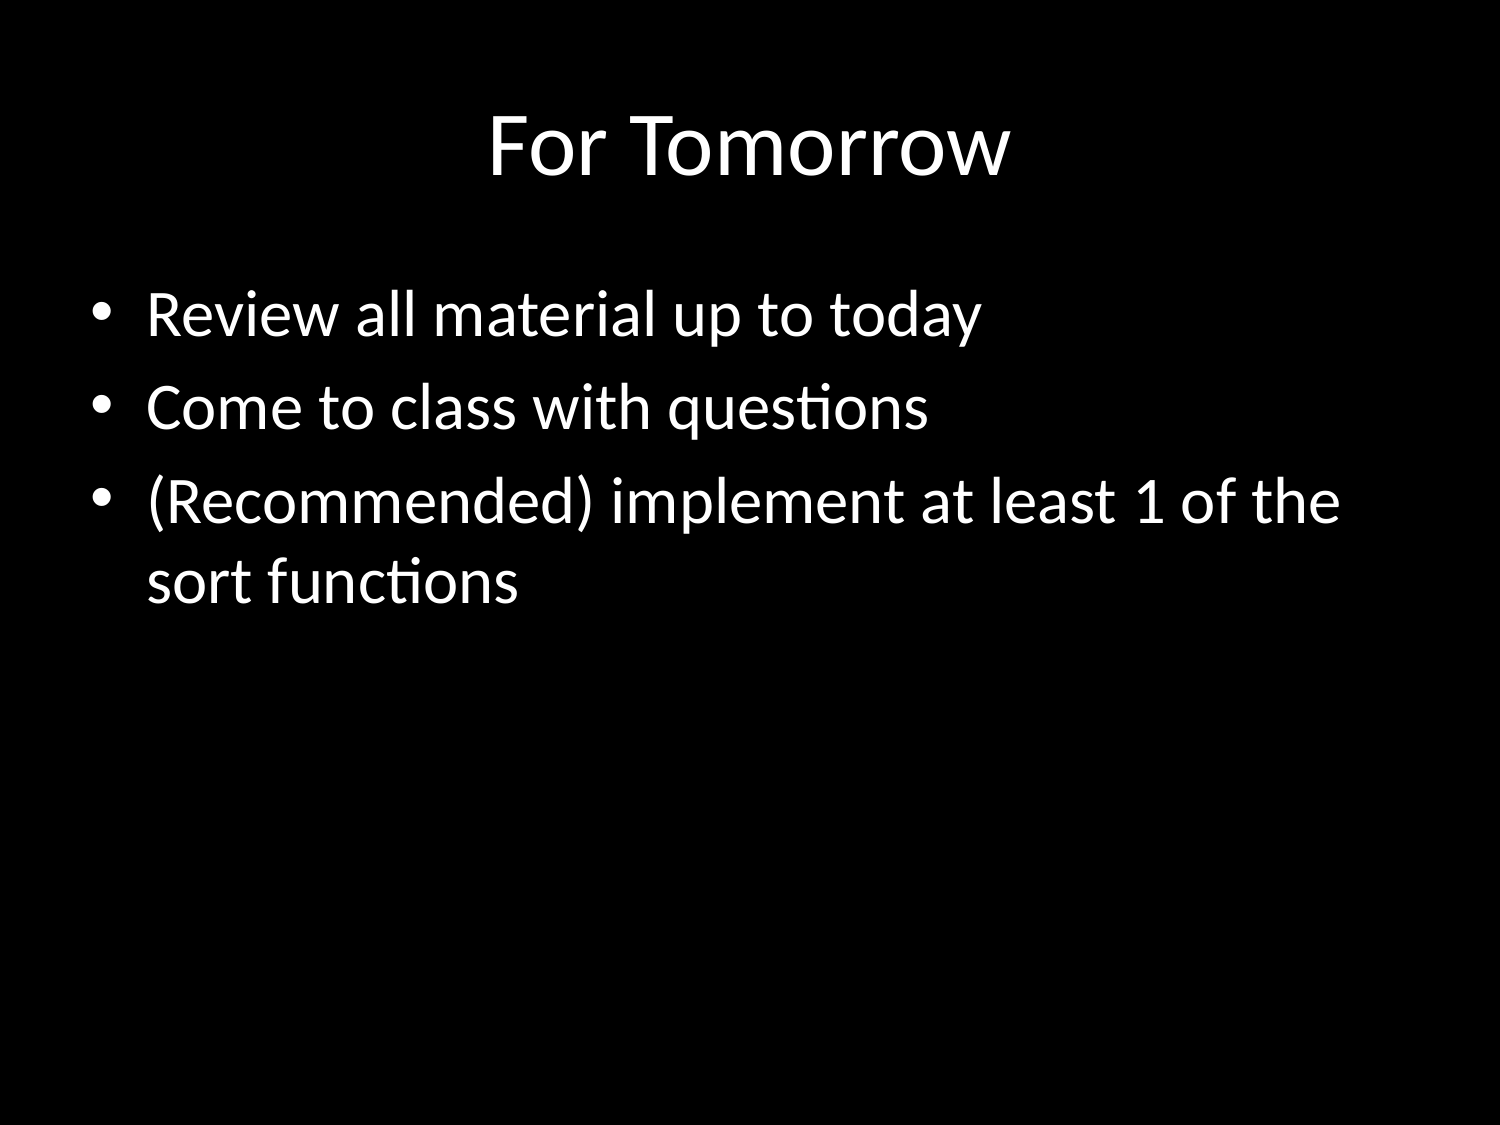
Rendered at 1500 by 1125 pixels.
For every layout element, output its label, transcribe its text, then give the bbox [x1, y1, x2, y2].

list Review all material up to today Come to class with questions (Recommended) implement at least 1 of the sort functions [75, 262, 1425, 1005]
title For Tomorrow [75, 45, 1425, 233]
